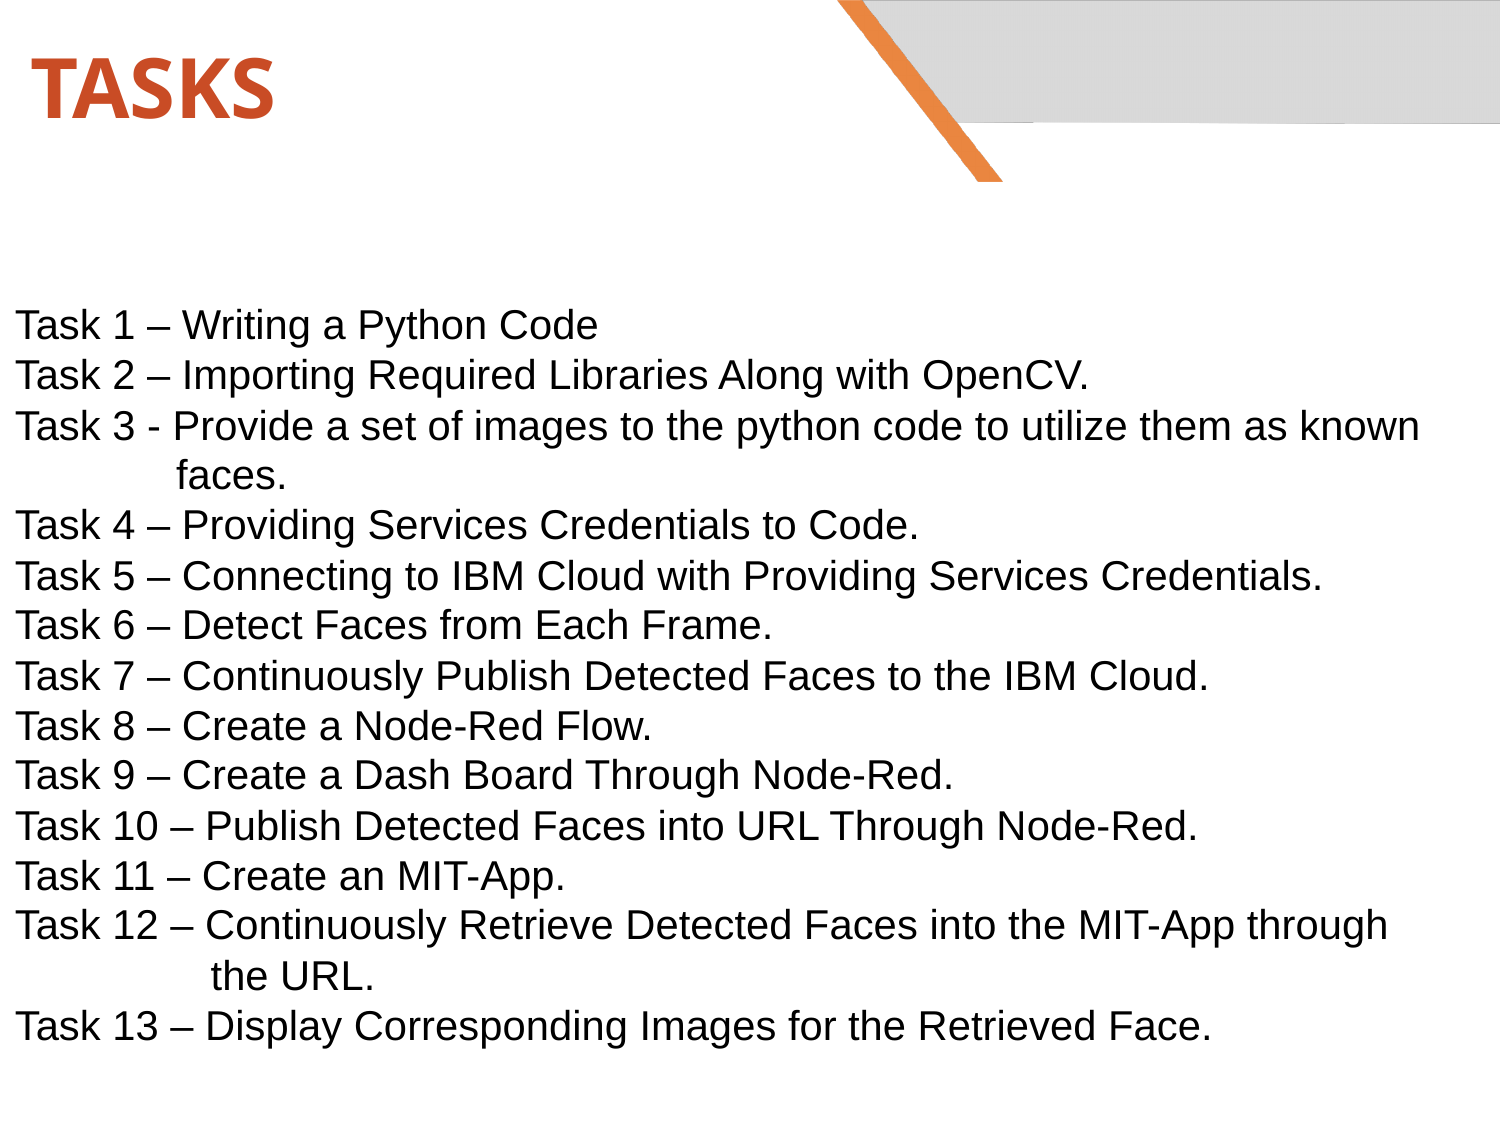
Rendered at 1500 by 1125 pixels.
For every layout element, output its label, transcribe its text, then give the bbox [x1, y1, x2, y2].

picture [837, 142, 1003, 182]
title TASKS [0, 30, 1022, 142]
picture [837, 0, 1500, 124]
text_box Task 1 – Writing a Python Code Task 2 – Importing Required Libraries Along with OpenCV. Task 3 - Provide a set of images to the python code to utilize them as known faces. Task 4 – Providing Services Credentials to Code. Task 5 – Connecting to IBM Cloud with Providing Services Credentials. Task 6 – Detect Faces from Each Frame. Task 7 – Continuously Publish Detected Faces to the IBM Cloud. Task 8 – Create a Node-Red Flow. Task 9 – Create a Dash Board Through Node-Red. Task 10 – Publish Detected Faces into URL Through Node-Red. Task 11 – Create an MIT-App. Task 12 – Continuously Retrieve Detected Faces into the MIT-App through the URL. Task 13 – Display Corresponding Images for the Retrieved Face. [0, 290, 1459, 1056]
